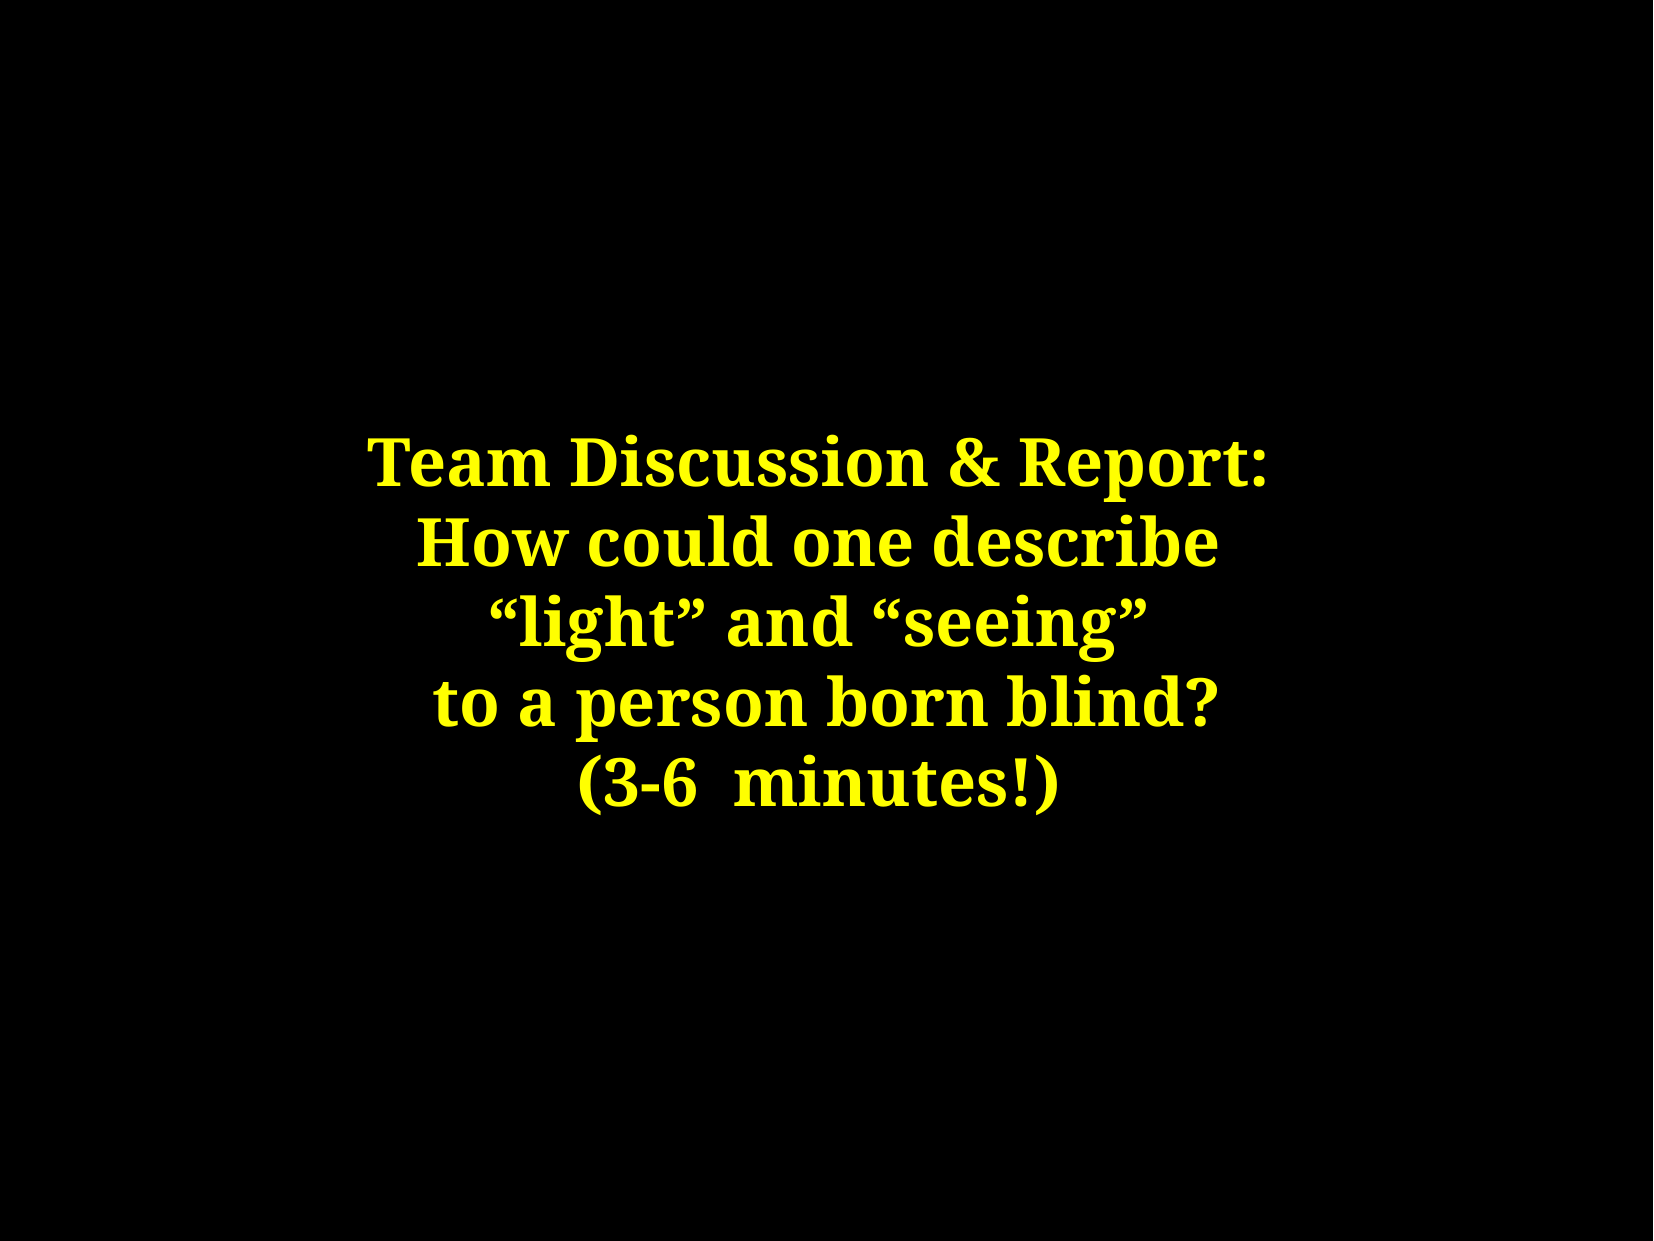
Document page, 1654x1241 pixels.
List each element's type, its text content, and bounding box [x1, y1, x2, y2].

text_box Team Discussion & Report: How could one describe “light” and “seeing” to a person born blind? (3-6 minutes!) [75, 419, 1563, 800]
